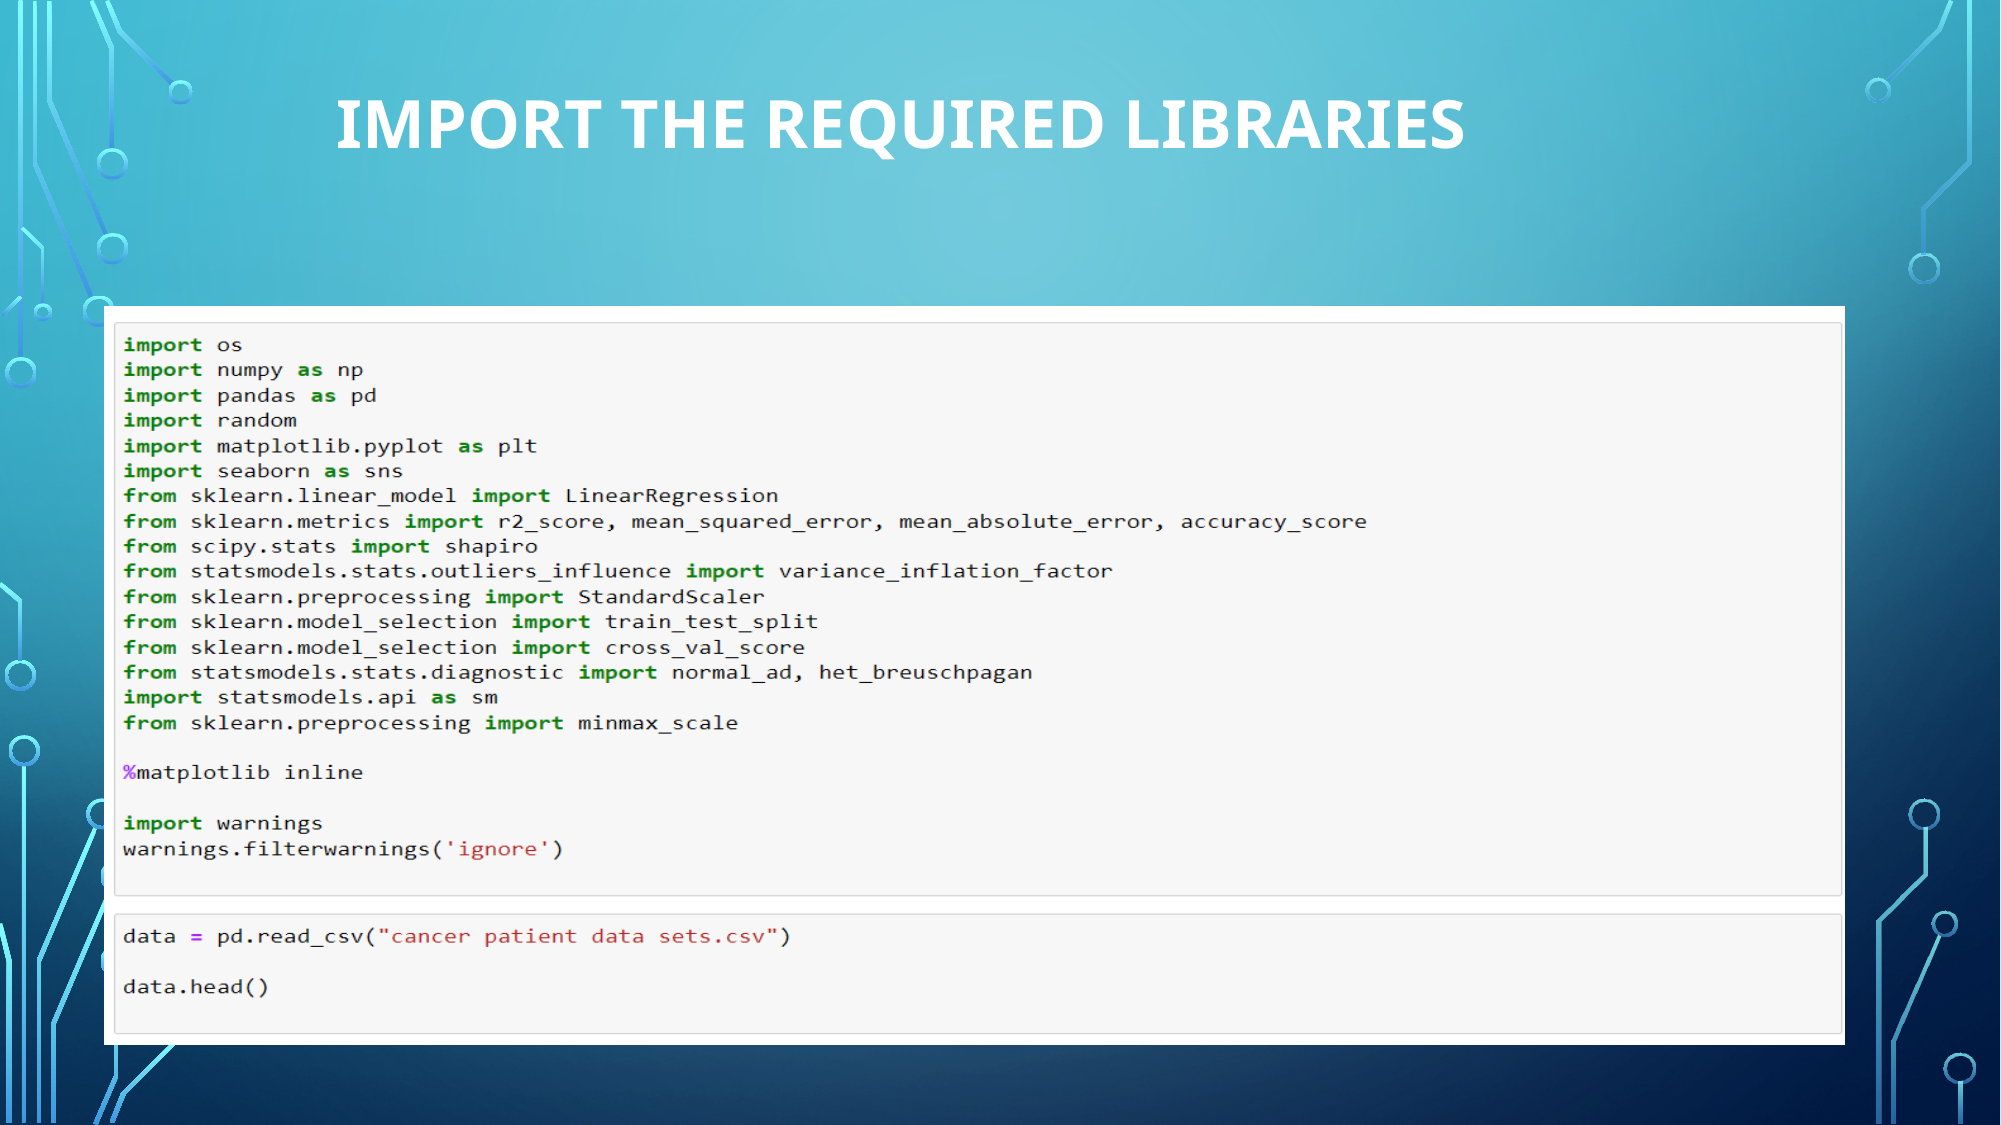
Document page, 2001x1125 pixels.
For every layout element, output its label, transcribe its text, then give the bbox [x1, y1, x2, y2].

picture [104, 306, 1845, 1045]
title Import the required Libraries [321, 44, 1592, 171]
